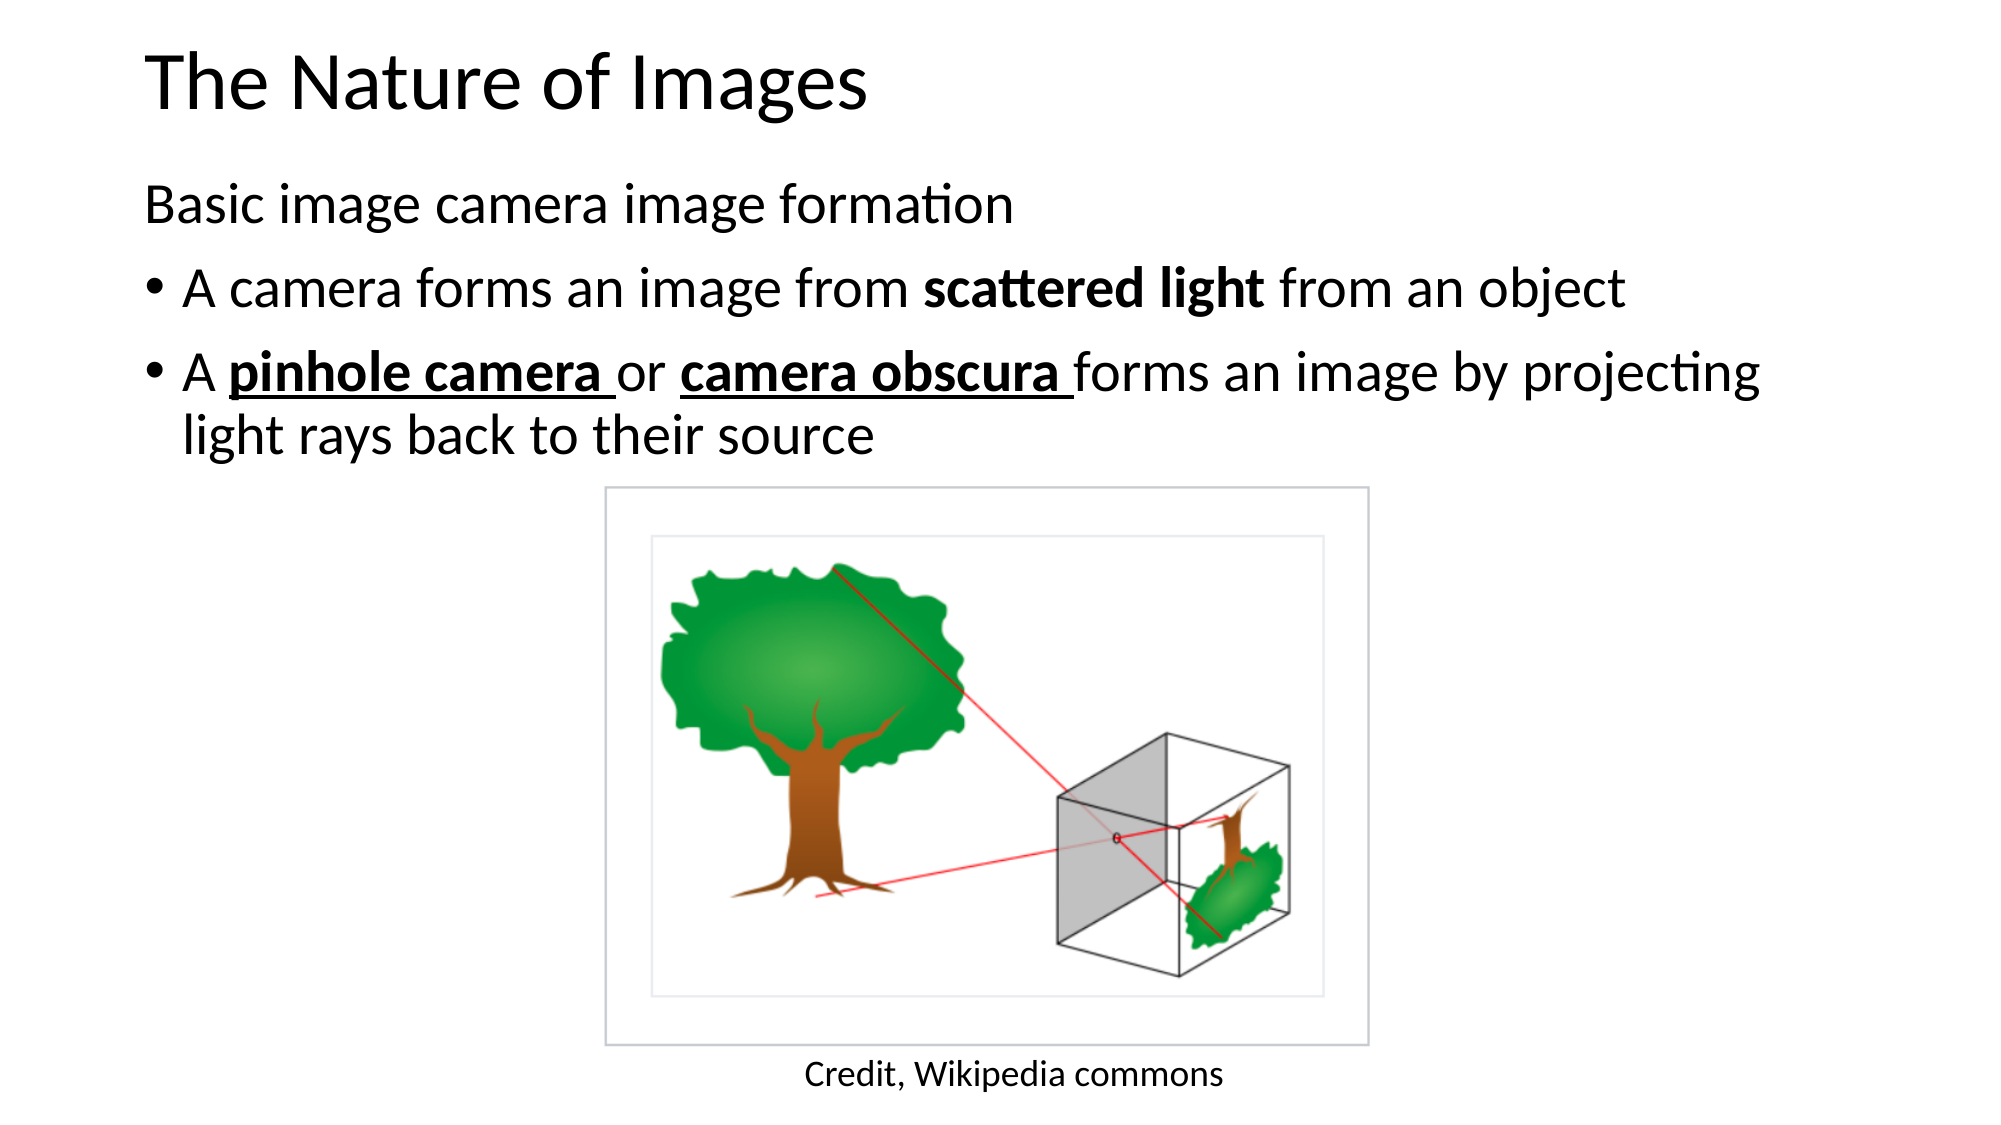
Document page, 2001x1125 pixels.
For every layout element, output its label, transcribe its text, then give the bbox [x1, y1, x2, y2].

picture [584, 468, 1382, 1067]
text_box Credit, Wikipedia commons [691, 1067, 1338, 1102]
title The Nature of Images [129, 22, 1855, 142]
list Basic image camera image formation A camera forms an image from scattered light from an object A pinhole camera or camera obscura forms an image by projecting light rays back to their source [129, 166, 1824, 1102]
